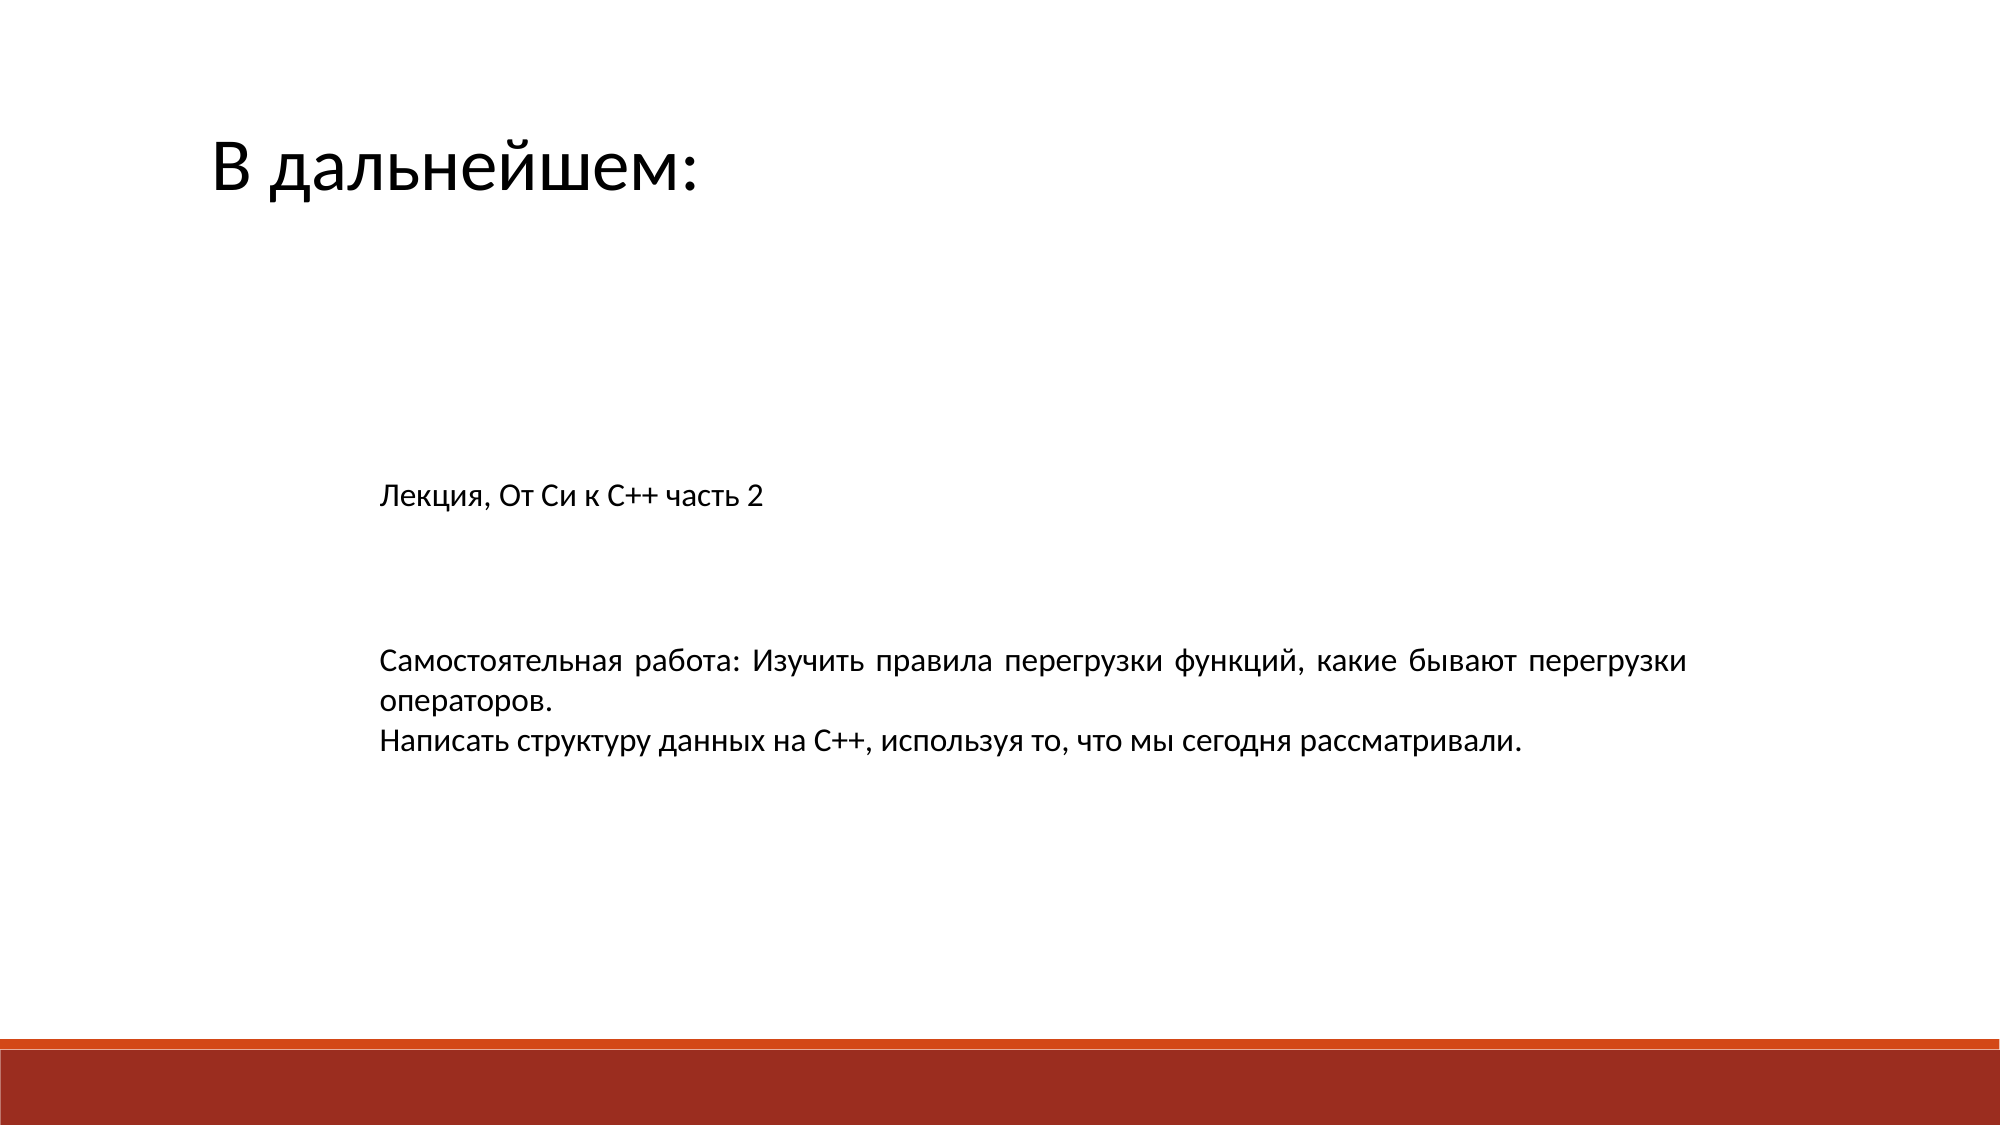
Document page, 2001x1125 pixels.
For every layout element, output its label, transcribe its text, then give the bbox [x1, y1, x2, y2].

text_box В дальнейшем: [196, 108, 1872, 304]
text_box Самостоятельная работа: Изучить правила перегрузки функций, какие бывают перегрузки операторов. Написать структуру данных на С++, используя то, что мы сегодня рассматривали. [364, 631, 1704, 806]
text_box Лекция, От Си к С++ часть 2 [364, 466, 1677, 521]
